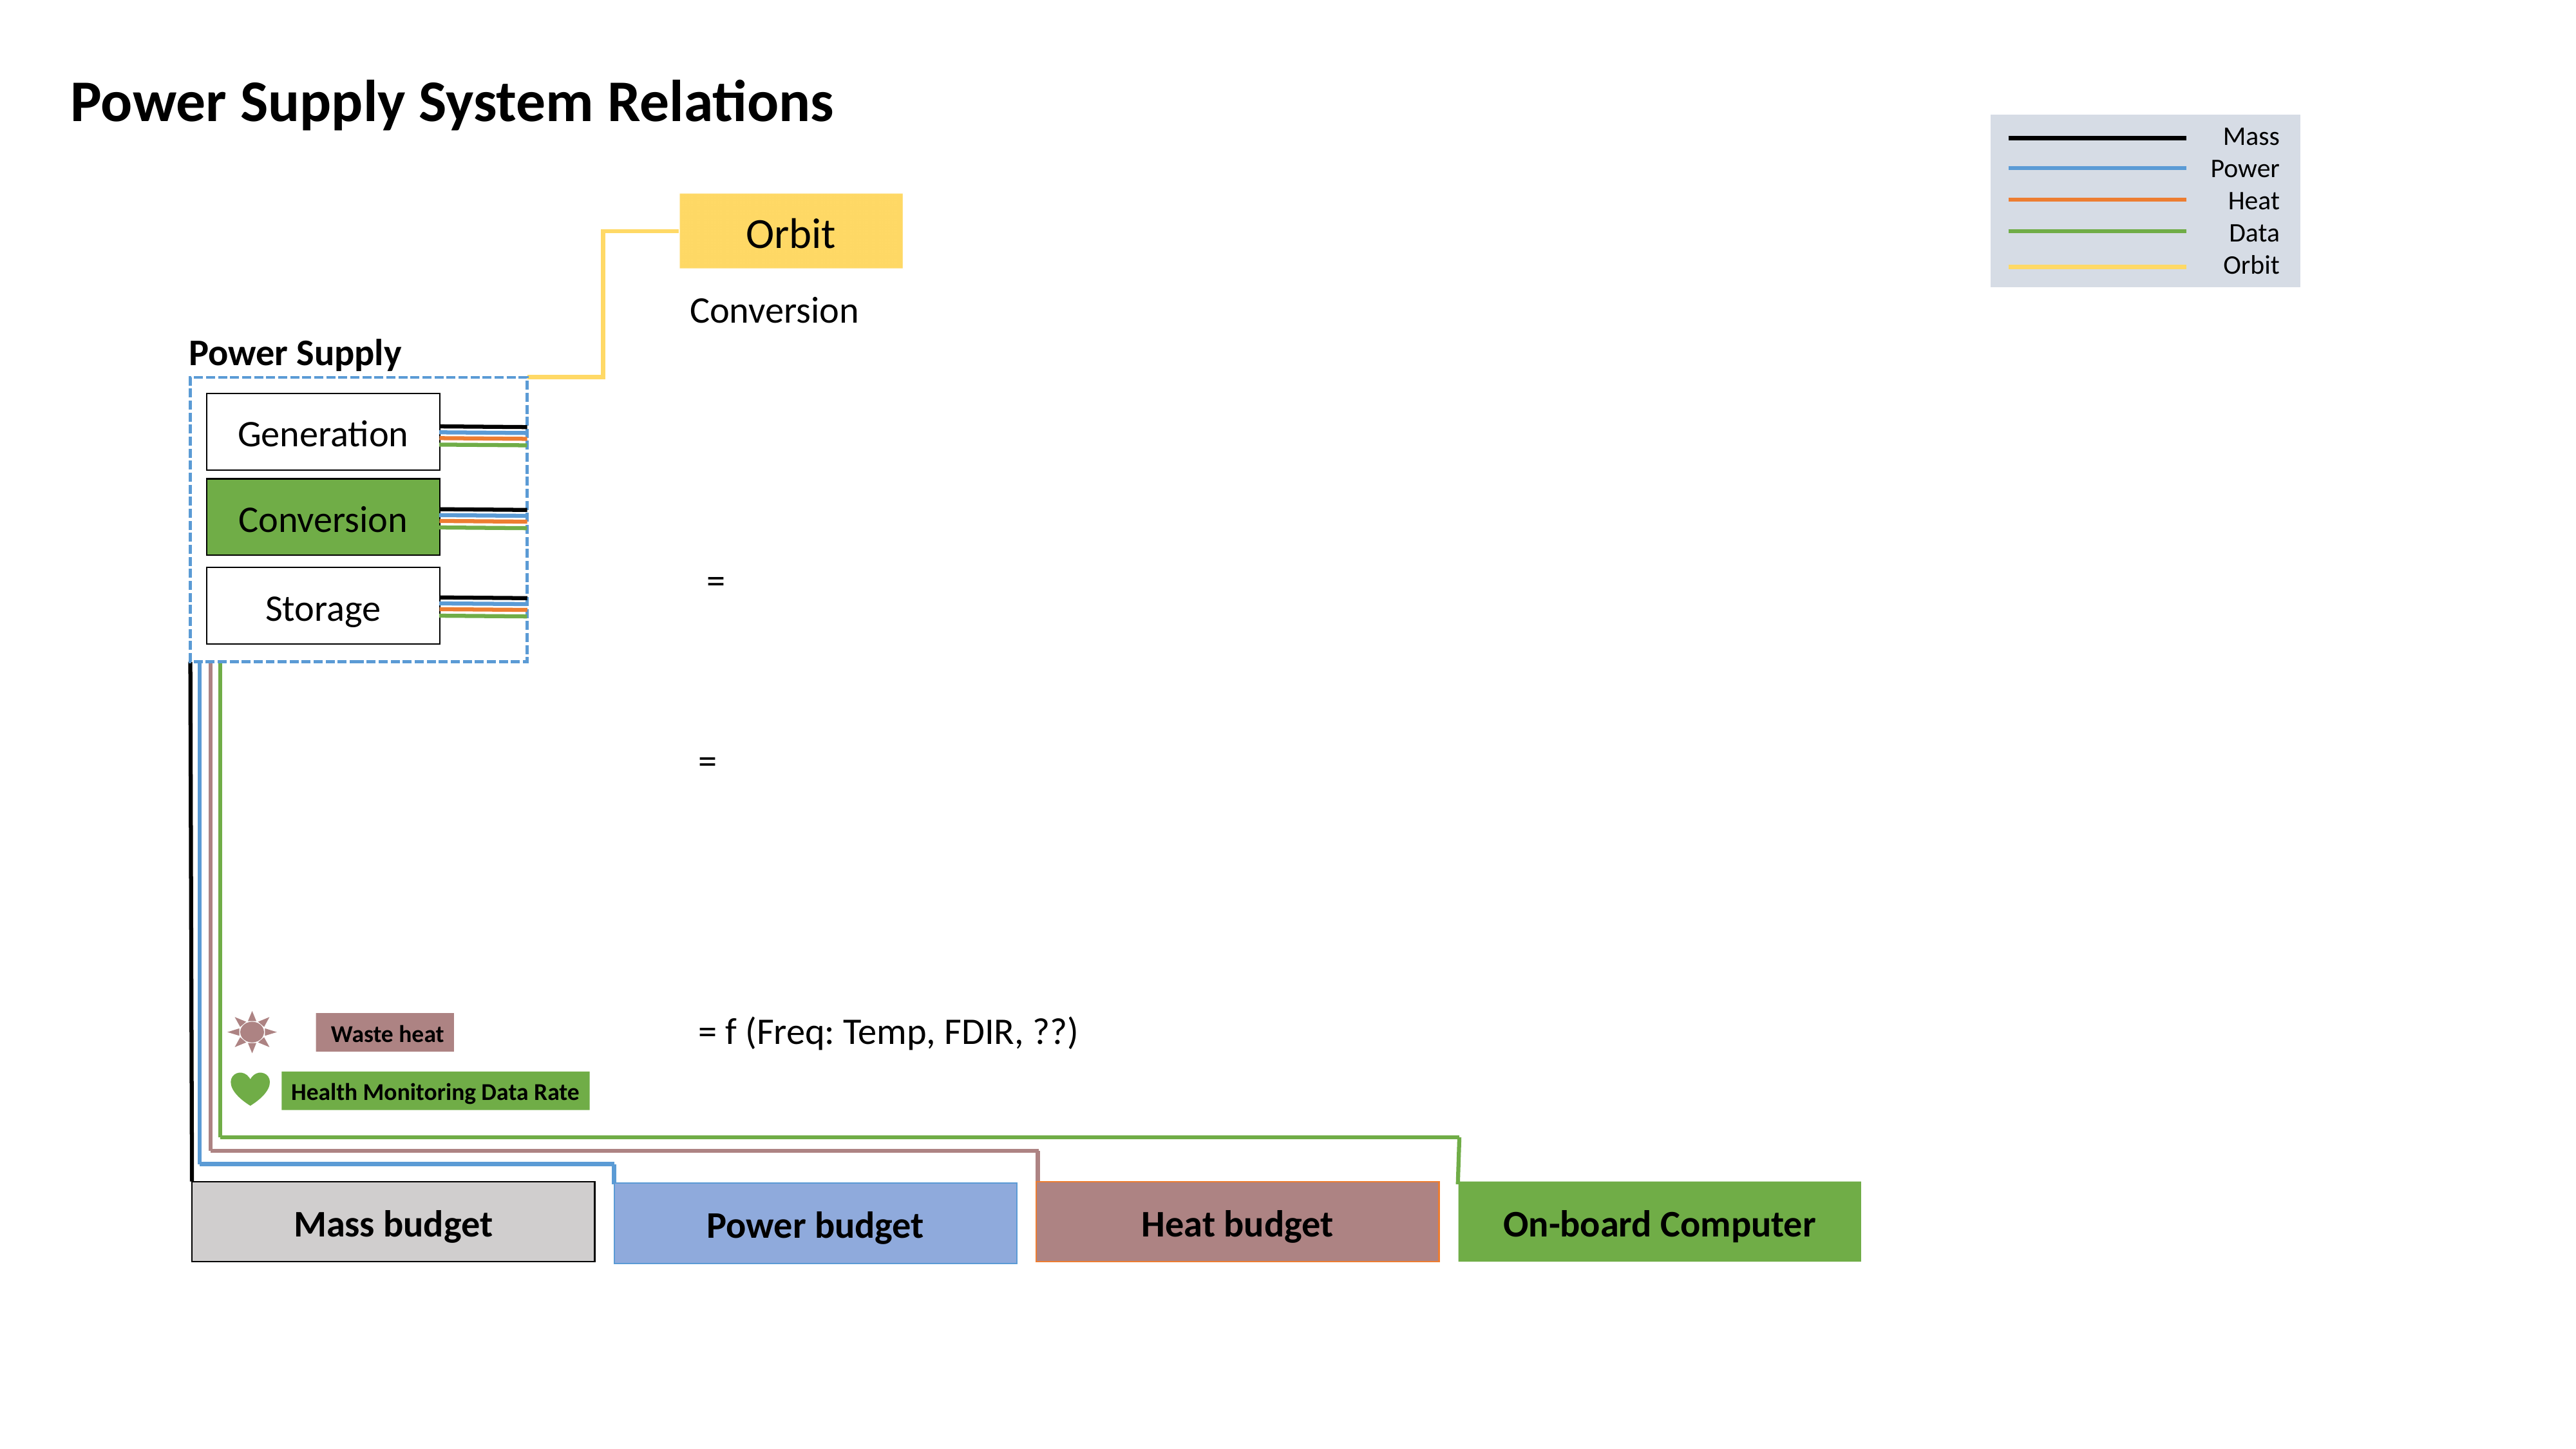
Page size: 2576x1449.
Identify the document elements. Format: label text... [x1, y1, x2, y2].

text_box Health Monitoring Data Rate [281, 1071, 590, 1110]
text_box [190, 662, 193, 1182]
text_box [227, 1028, 240, 1036]
text_box Power budget [614, 1182, 1018, 1264]
text_box Orbit [680, 194, 902, 268]
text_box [178, 323, 527, 662]
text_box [1457, 1137, 1460, 1184]
text_box Heat budget [1036, 1181, 1440, 1262]
text_box Power Supply System Relations [61, 57, 845, 138]
text_box [234, 1010, 277, 1054]
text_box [1989, 113, 2301, 288]
text_box [231, 1072, 270, 1106]
text_box On-board Computer [1457, 1181, 1862, 1262]
text_box Mass budget [191, 1181, 596, 1262]
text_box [527, 231, 679, 377]
